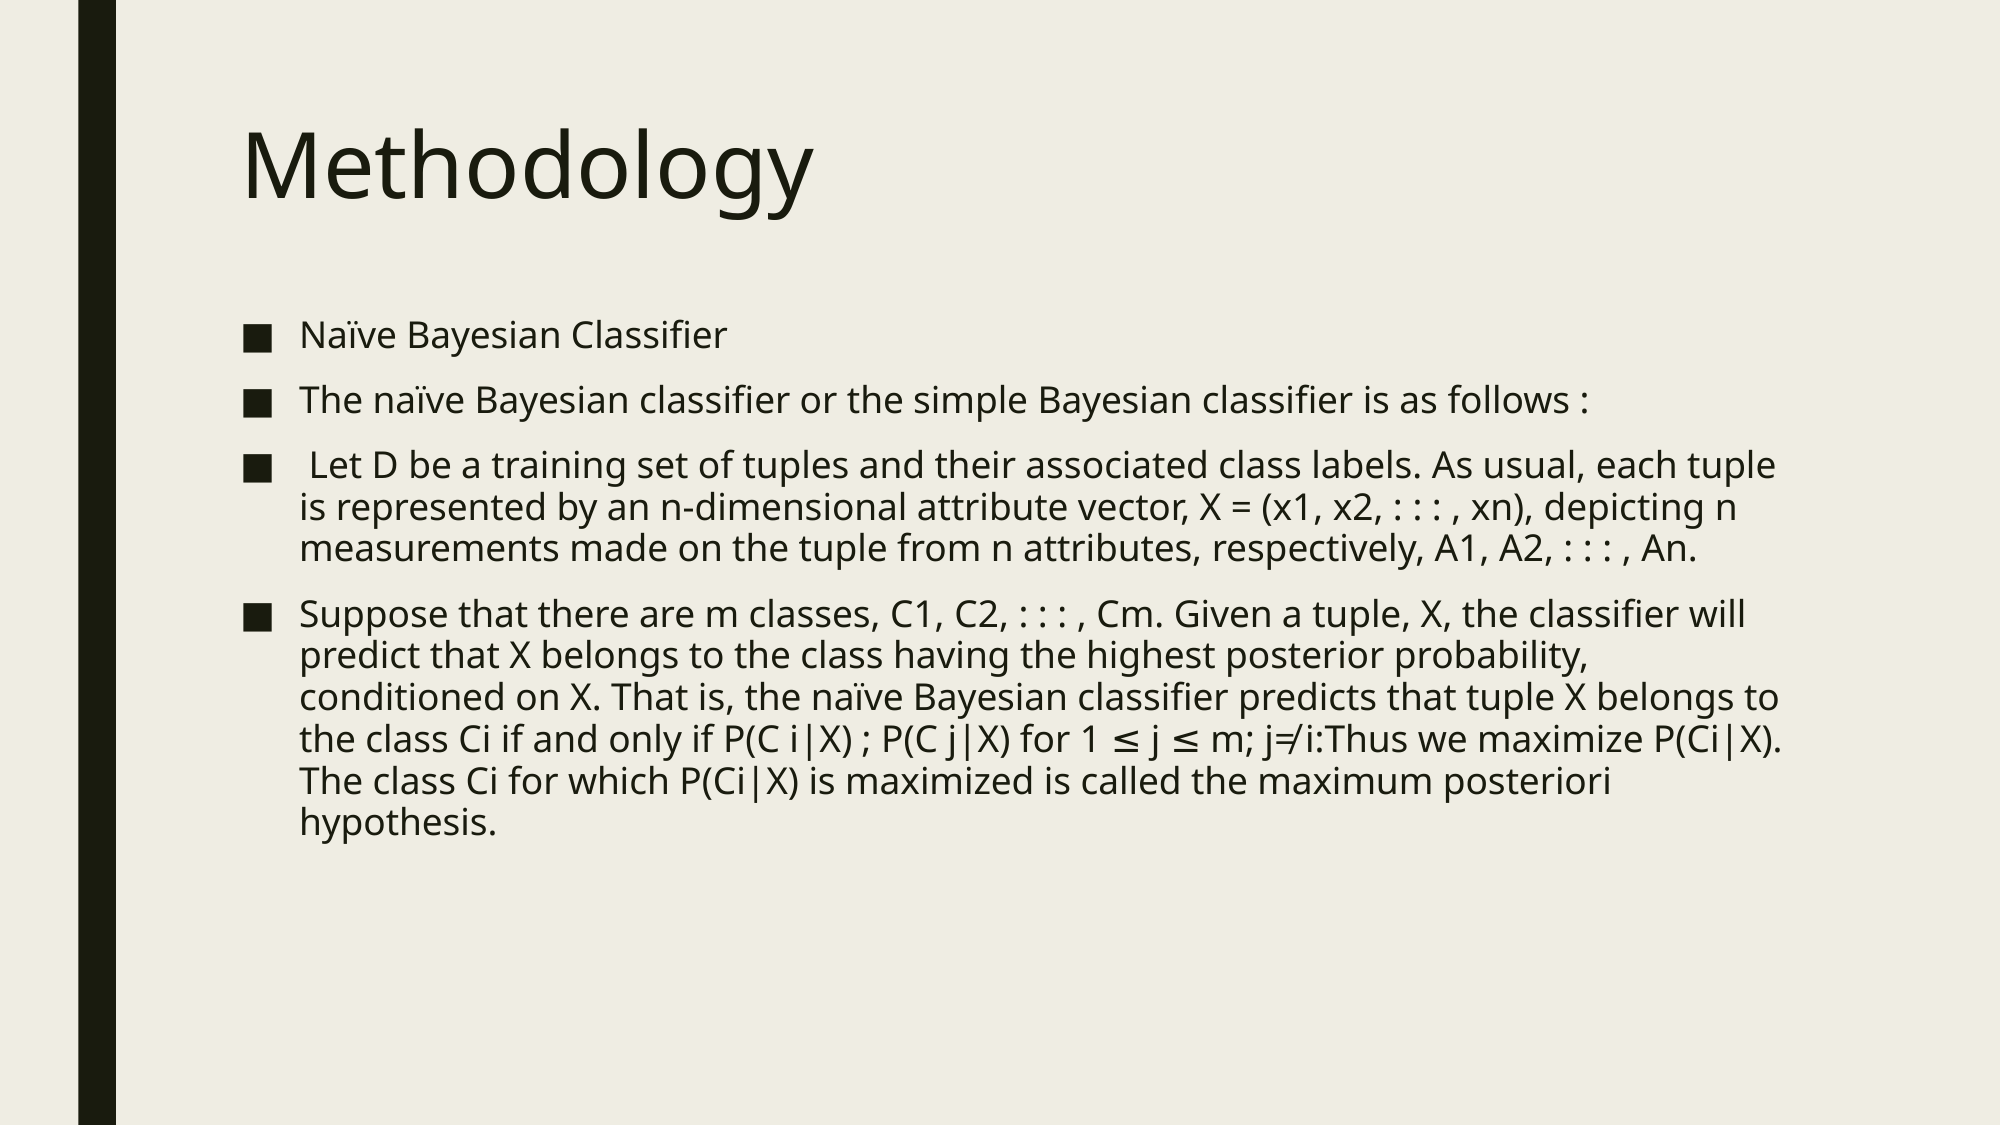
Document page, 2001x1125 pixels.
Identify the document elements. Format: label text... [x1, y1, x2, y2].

list Naïve Bayesian Classifier The naïve Bayesian classifier or the simple Bayesian classifier is as follows : Let D be a training set of tuples and their associated class labels. As usual, each tuple is represented by an n-dimensional attribute vector, X = (x1, x2, : : : , xn), depicting n measurements made on the tuple from n attributes, respectively, A1, A2, : : : , An. Suppose that there are m classes, C1, C2, : : : , Cm. Given a tuple, X, the classifier will predict that X belongs to the class having the highest posterior probability, conditioned on X. That is, the naïve Bayesian classifier predicts that tuple X belongs to the class Ci if and only if P(C i|X) ; P(C j|X) for 1 ≤ j ≤ m; j≠ i:Thus we maximize P(Ci|X). The class Ci for which P(Ci|X) is maximized is called the maximum posteriori hypothesis. [225, 307, 1800, 895]
title Methodology [225, 112, 1800, 284]
